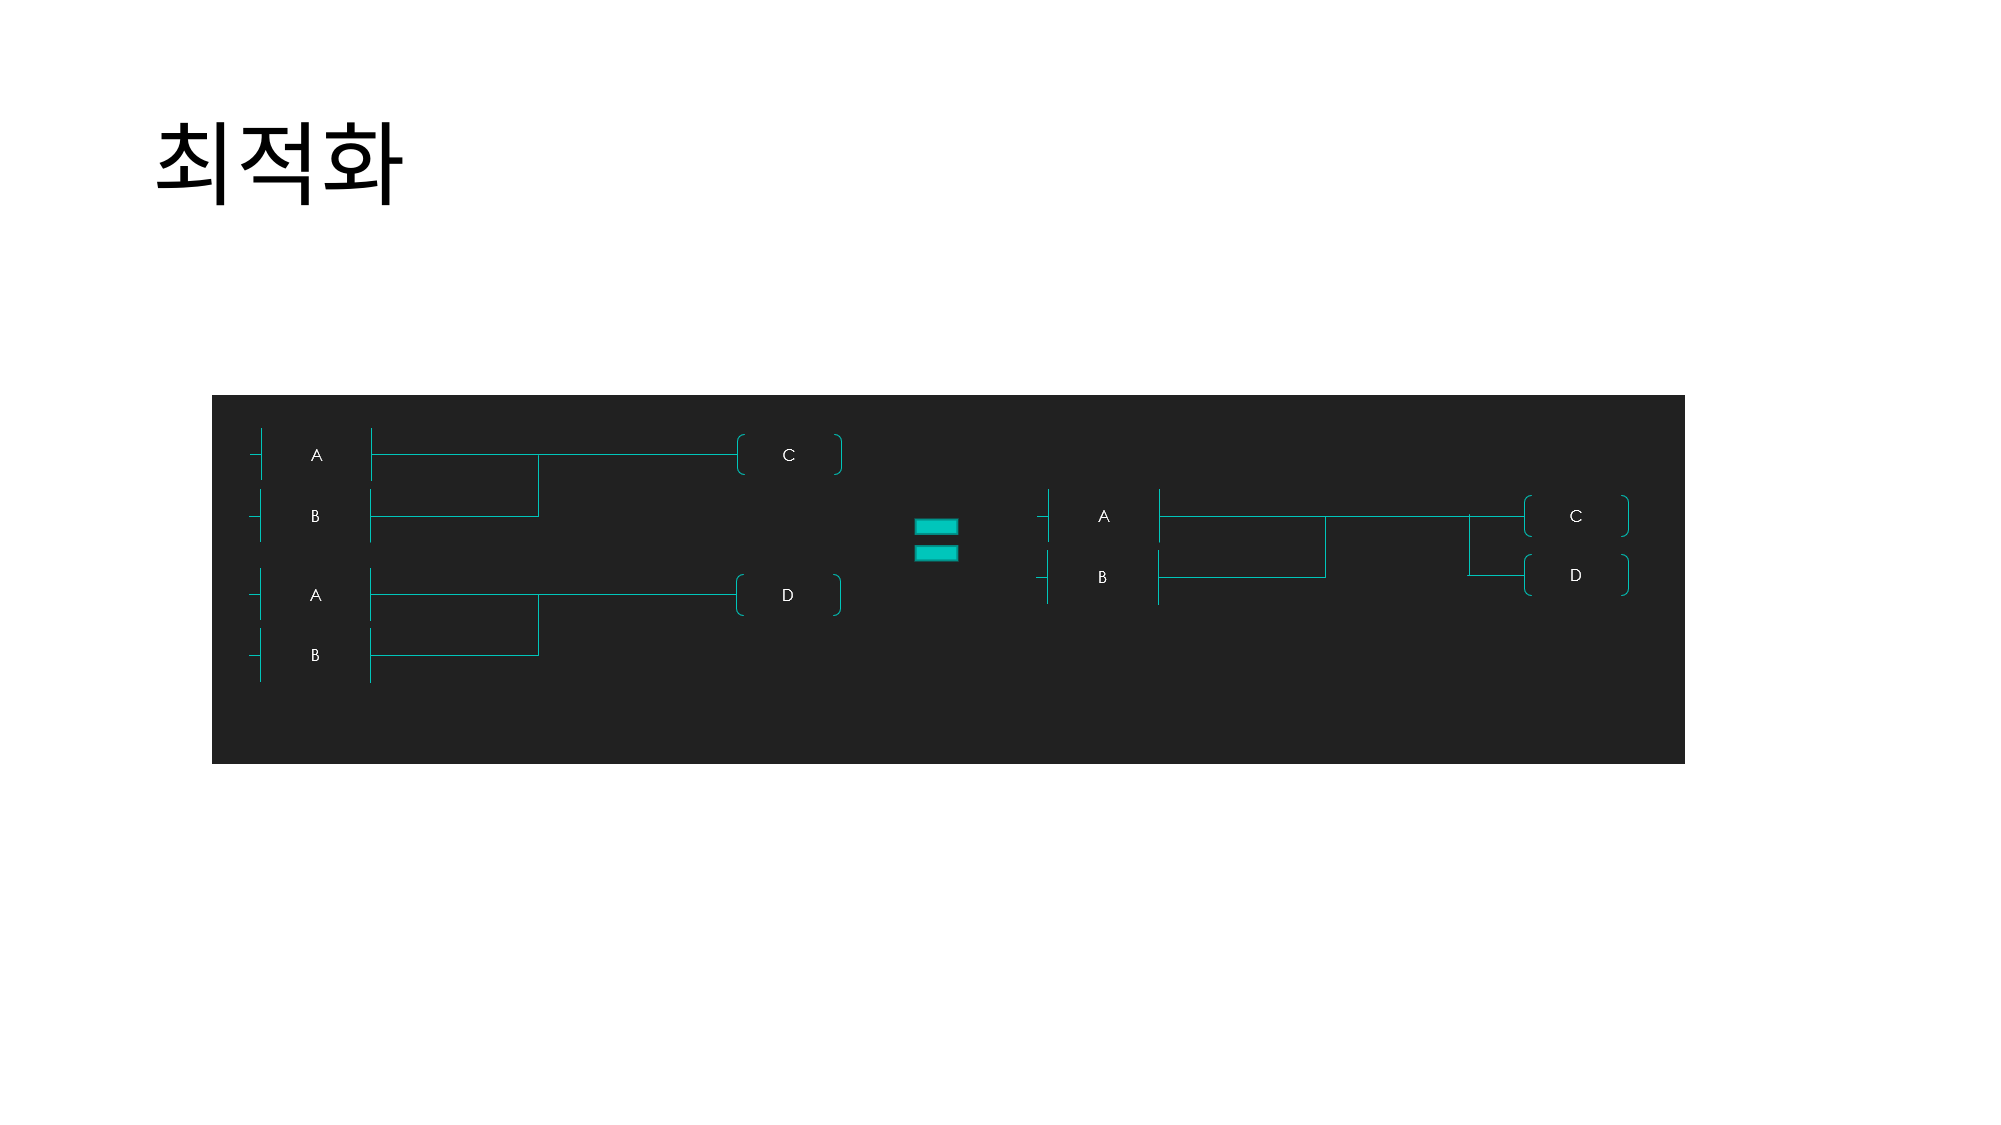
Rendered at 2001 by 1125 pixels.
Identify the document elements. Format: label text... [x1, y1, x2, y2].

title 최적화 [137, 59, 1863, 278]
picture [212, 395, 1685, 764]
